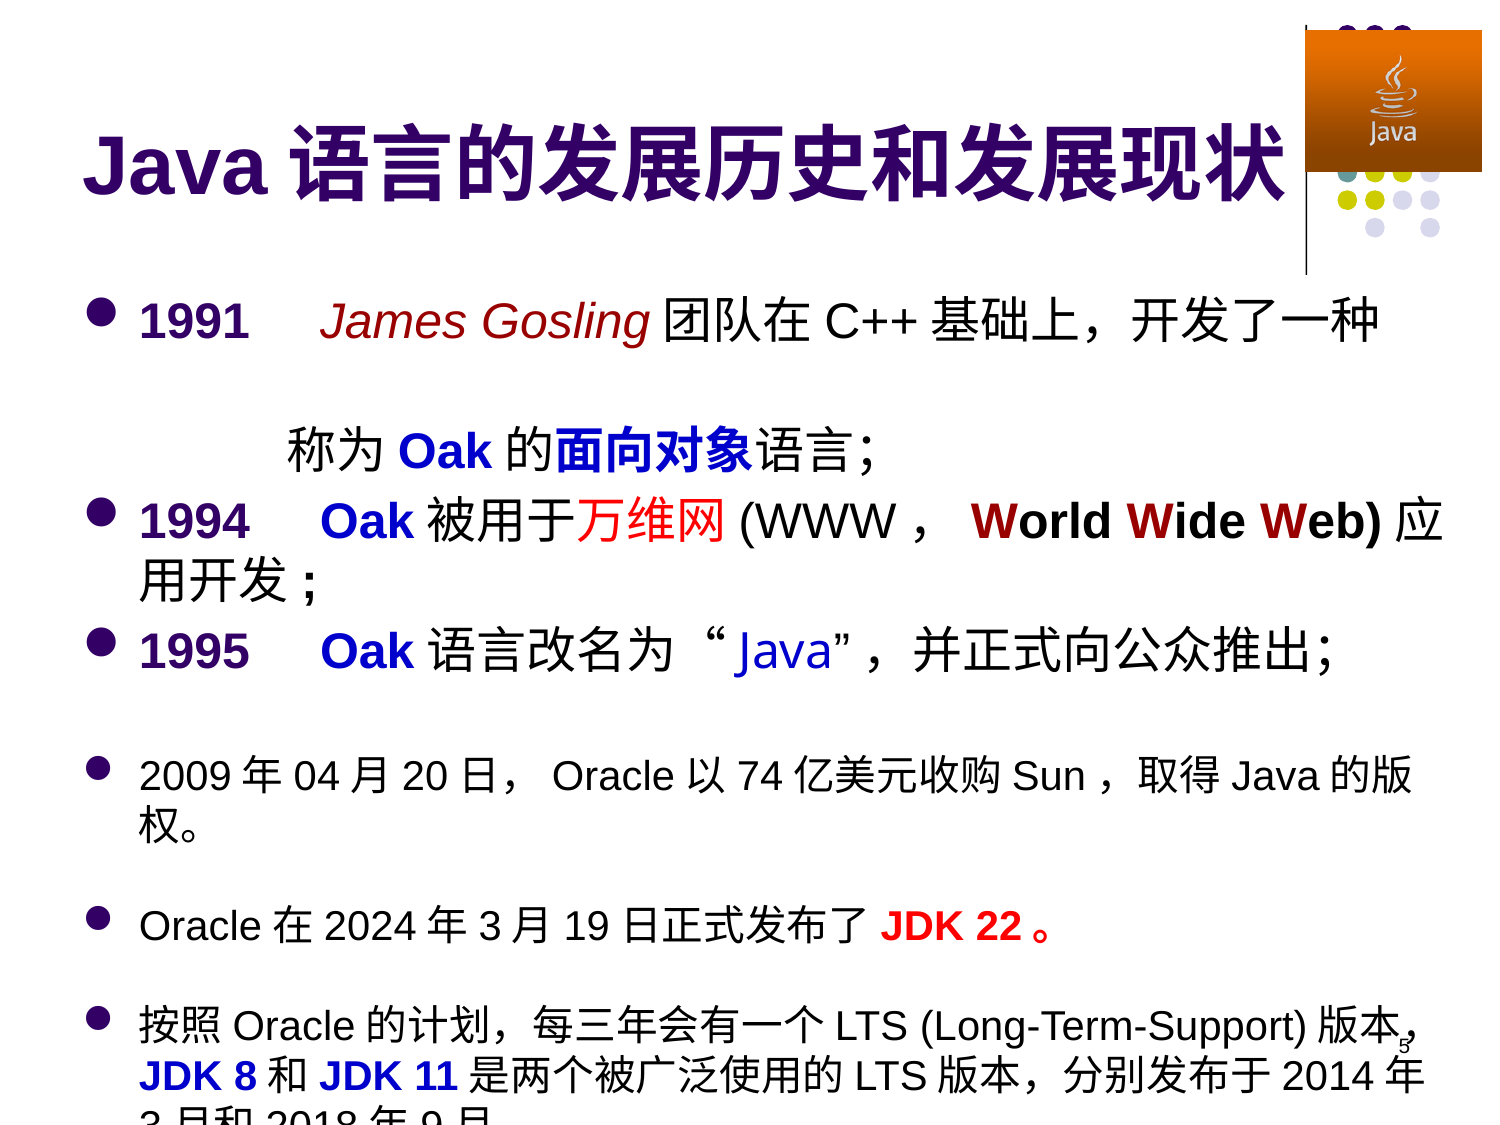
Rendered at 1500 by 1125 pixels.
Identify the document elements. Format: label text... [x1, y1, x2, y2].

picture [1304, 30, 1482, 172]
title Java语言的发展历史和发展现状 [67, 66, 1306, 220]
list 1991 James Gosling团队在C++基础上，开发了一种 称为Oak的面向对象语言； 1994 Oak被用于万维网(WWW，World Wide Web)应用开发; 1995 Oak语言改名为“Java”，并正式向公众推出； 2009年04月20日，Oracle以74亿美元收购Sun，取得Java的版权。 Oracle在2024年3月19日正式发布了JDK 22。 按照Oracle的计划，每三年会有一个LTS (Long-Term-Support)版本，JDK 8和JDK 11是两个被广泛使用的LTS版本，分别发布于2014年3月和2018年9月。 [67, 281, 1469, 1101]
